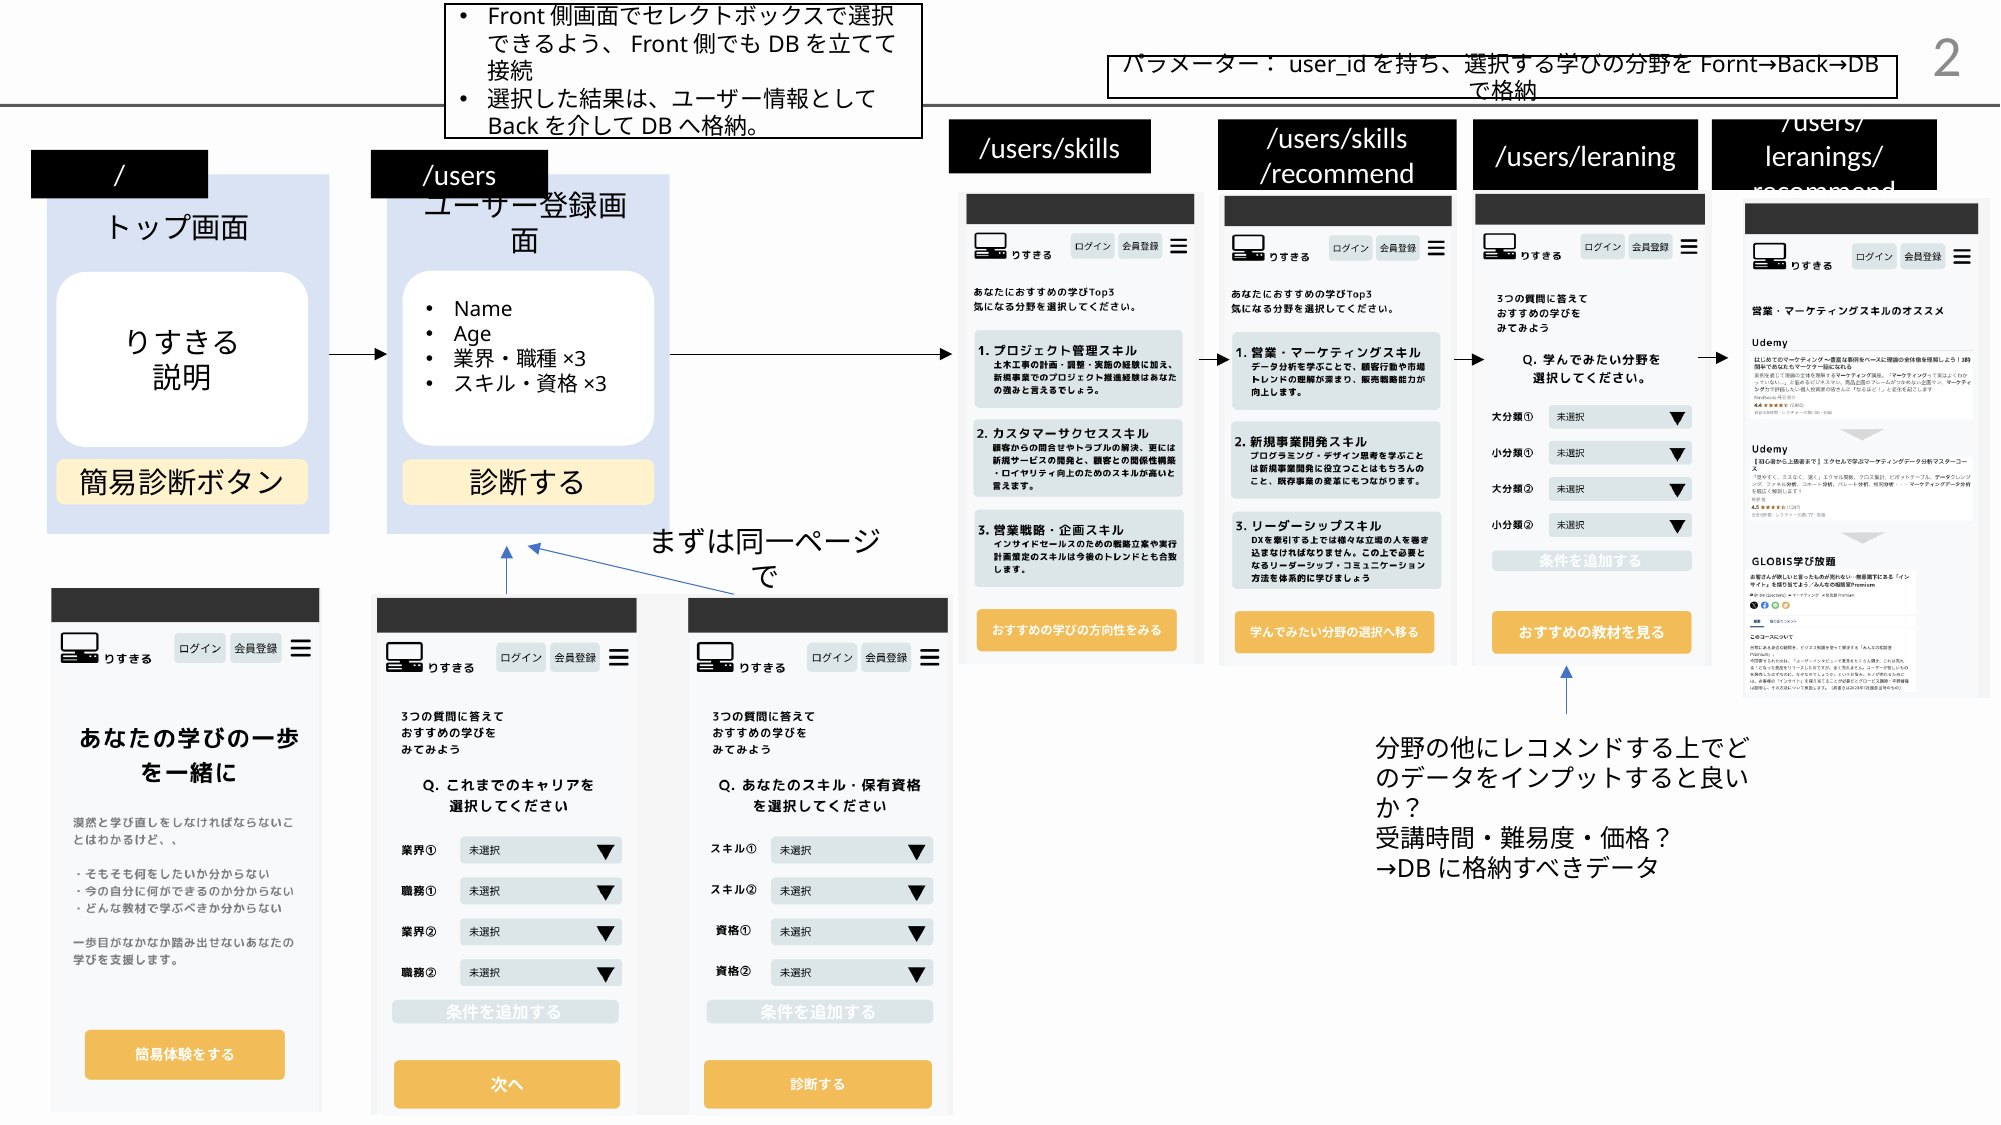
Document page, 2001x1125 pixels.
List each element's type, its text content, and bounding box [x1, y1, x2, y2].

text_box /users/skills /recommend [1217, 118, 1458, 191]
picture [958, 192, 1204, 664]
text_box りすきる 説明 [55, 270, 310, 448]
slide_number 2 [1870, 12, 1974, 103]
text_box ユーザー登録画面 [398, 198, 652, 247]
text_box [386, 173, 671, 535]
text_box 分野の他にレコメンドする上でどのデータをインプットすると良いか？ 受講時間・難易度・価格？ →DBに格納すべきデータ [1360, 725, 1773, 890]
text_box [527, 545, 734, 595]
text_box パラメーター：user_idを持ち、選択する学びの分野をFornt→Back→DBで格納 [1107, 55, 1898, 99]
picture [51, 588, 322, 1112]
picture [1219, 194, 1457, 666]
text_box /users/skills [948, 118, 1152, 174]
picture [1743, 198, 1990, 698]
text_box 簡易診断ボタン [55, 458, 310, 506]
text_box /users/leraning [1472, 118, 1699, 190]
text_box / [30, 149, 209, 200]
text_box 診断する [401, 458, 656, 506]
text_box まずは同一ページで [623, 530, 907, 586]
text_box [46, 173, 331, 535]
picture [1472, 190, 1712, 666]
text_box トップ画面 [50, 202, 304, 252]
text_box Name Age 業界・職種×3 スキル・資格×3 [401, 269, 656, 447]
picture [371, 594, 953, 1116]
text_box /users [370, 149, 549, 200]
text_box /users/leranings/ recommend [1711, 118, 1938, 191]
text_box Front側画面でセレクトボックスで選択できるよう、Front側でもDBを立てて接続 選択した結果は、ユーザー情報としてBackを介してDBへ格納。 [444, 3, 923, 139]
